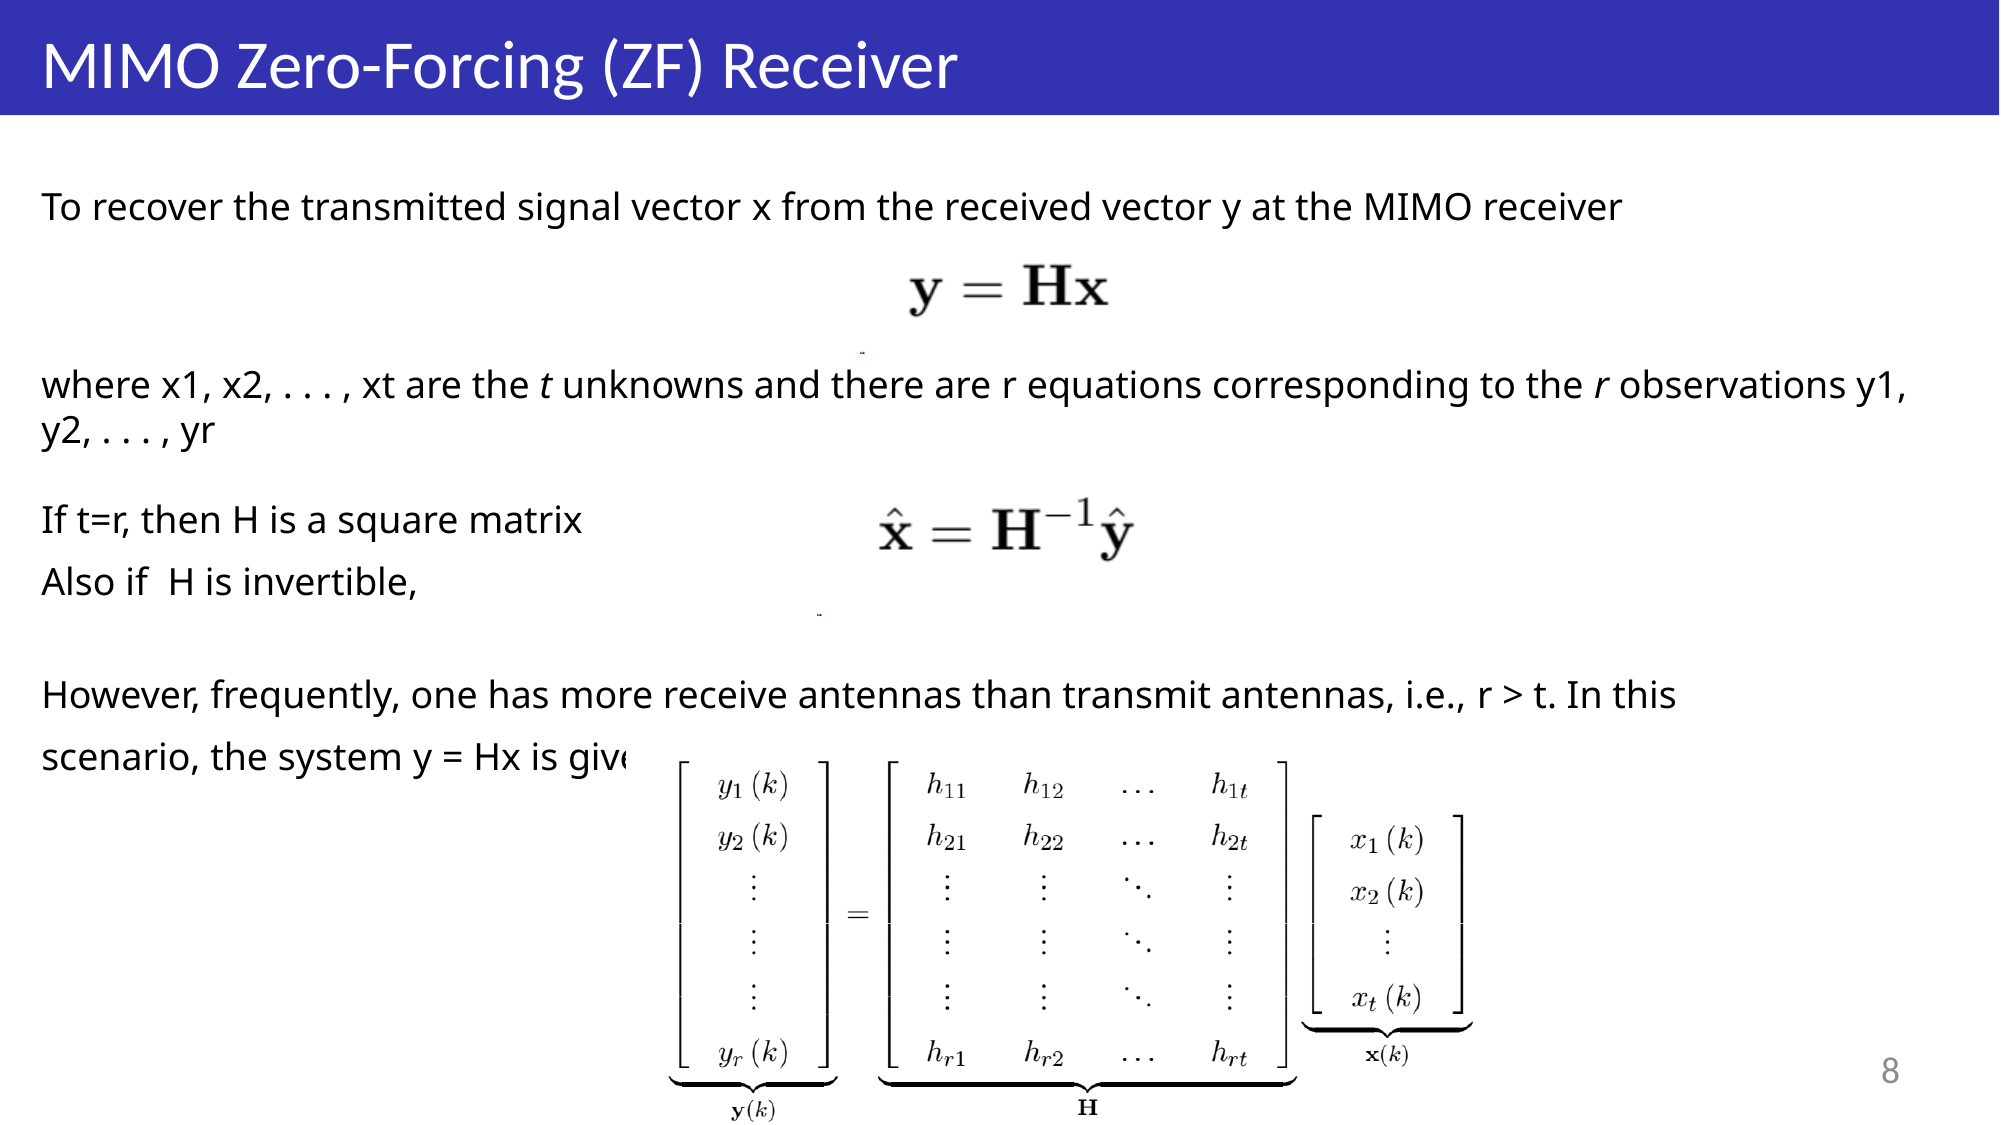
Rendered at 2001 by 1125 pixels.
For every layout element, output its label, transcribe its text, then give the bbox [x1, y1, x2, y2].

picture [817, 444, 1190, 616]
picture [626, 734, 1500, 1125]
title MIMO Zero-Forcing (ZF) Receiver [41, 20, 1594, 166]
list To recover the transmitted signal vector x from the received vector y at the MIMO receiver where x1, x2, . . . , xt are the t unknowns and there are r equations corresponding to the r observations y1, y2, . . . , yr If t=r, then H is a square matrix Also if H is invertible, However, frequently, one has more receive antennas than transmit antennas, i.e., r > t. In this scenario, the system y = Hx is given as [41, 166, 1924, 808]
picture [859, 228, 1140, 354]
slide_number 8 [1504, 1046, 1900, 1092]
